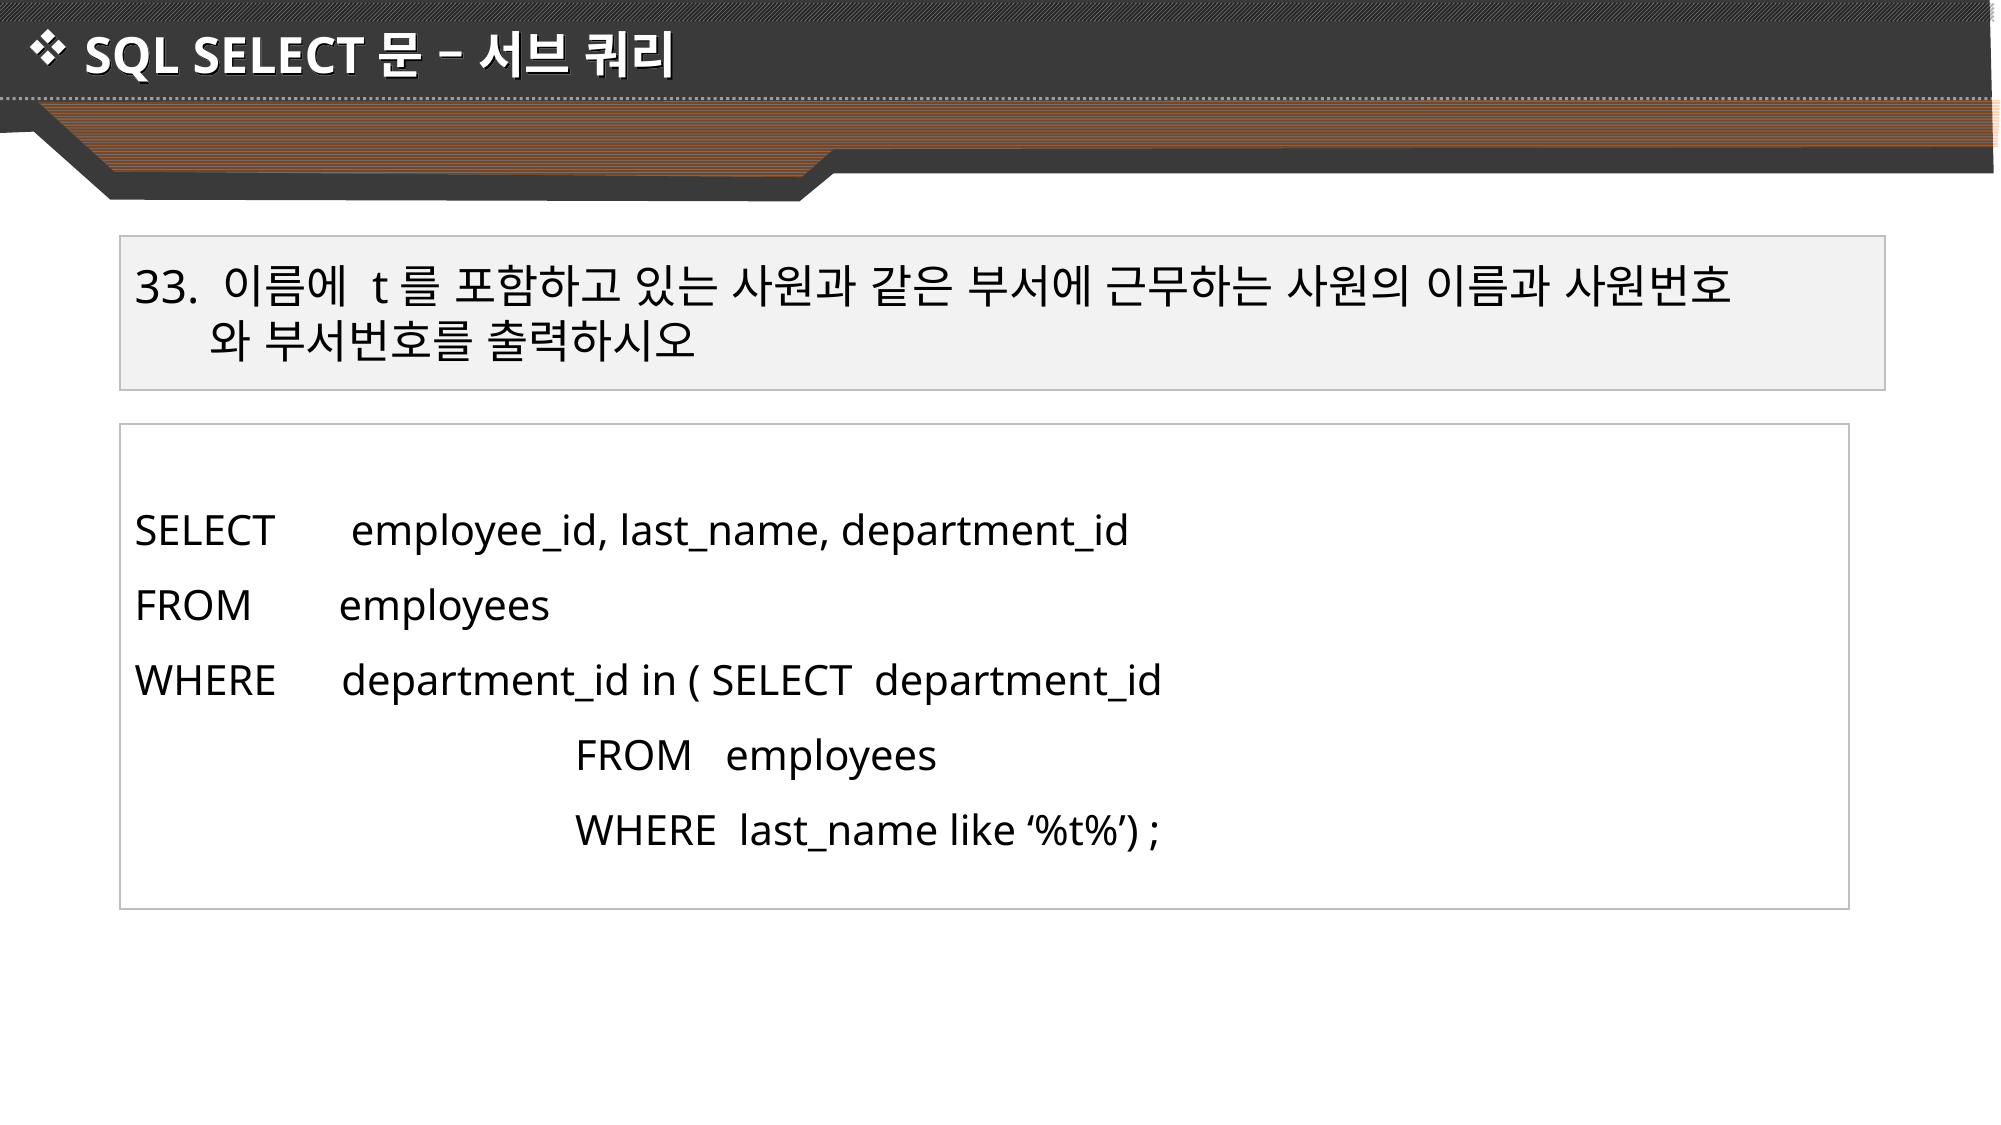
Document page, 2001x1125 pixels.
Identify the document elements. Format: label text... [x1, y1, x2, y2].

text_box [0, 22, 1992, 98]
text_box SQL SELECT문 – 서브 쿼리 [10, 15, 1197, 91]
text_box [0, 2, 1994, 22]
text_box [0, 98, 2000, 178]
text_box [85, 178, 828, 202]
text_box 33. 이름에 t를 포함하고 있는 사원과 같은 부서에 근무하는 사원의 이름과 사원번호 와 부서번호를 출력하시오 [119, 235, 1886, 391]
text_box SELECT employee_id, last_name, department_id FROM employees WHERE department_id in ( SELECT department_id FROM employees WHERE last_name like ‘%t%’) ; [119, 423, 1850, 910]
